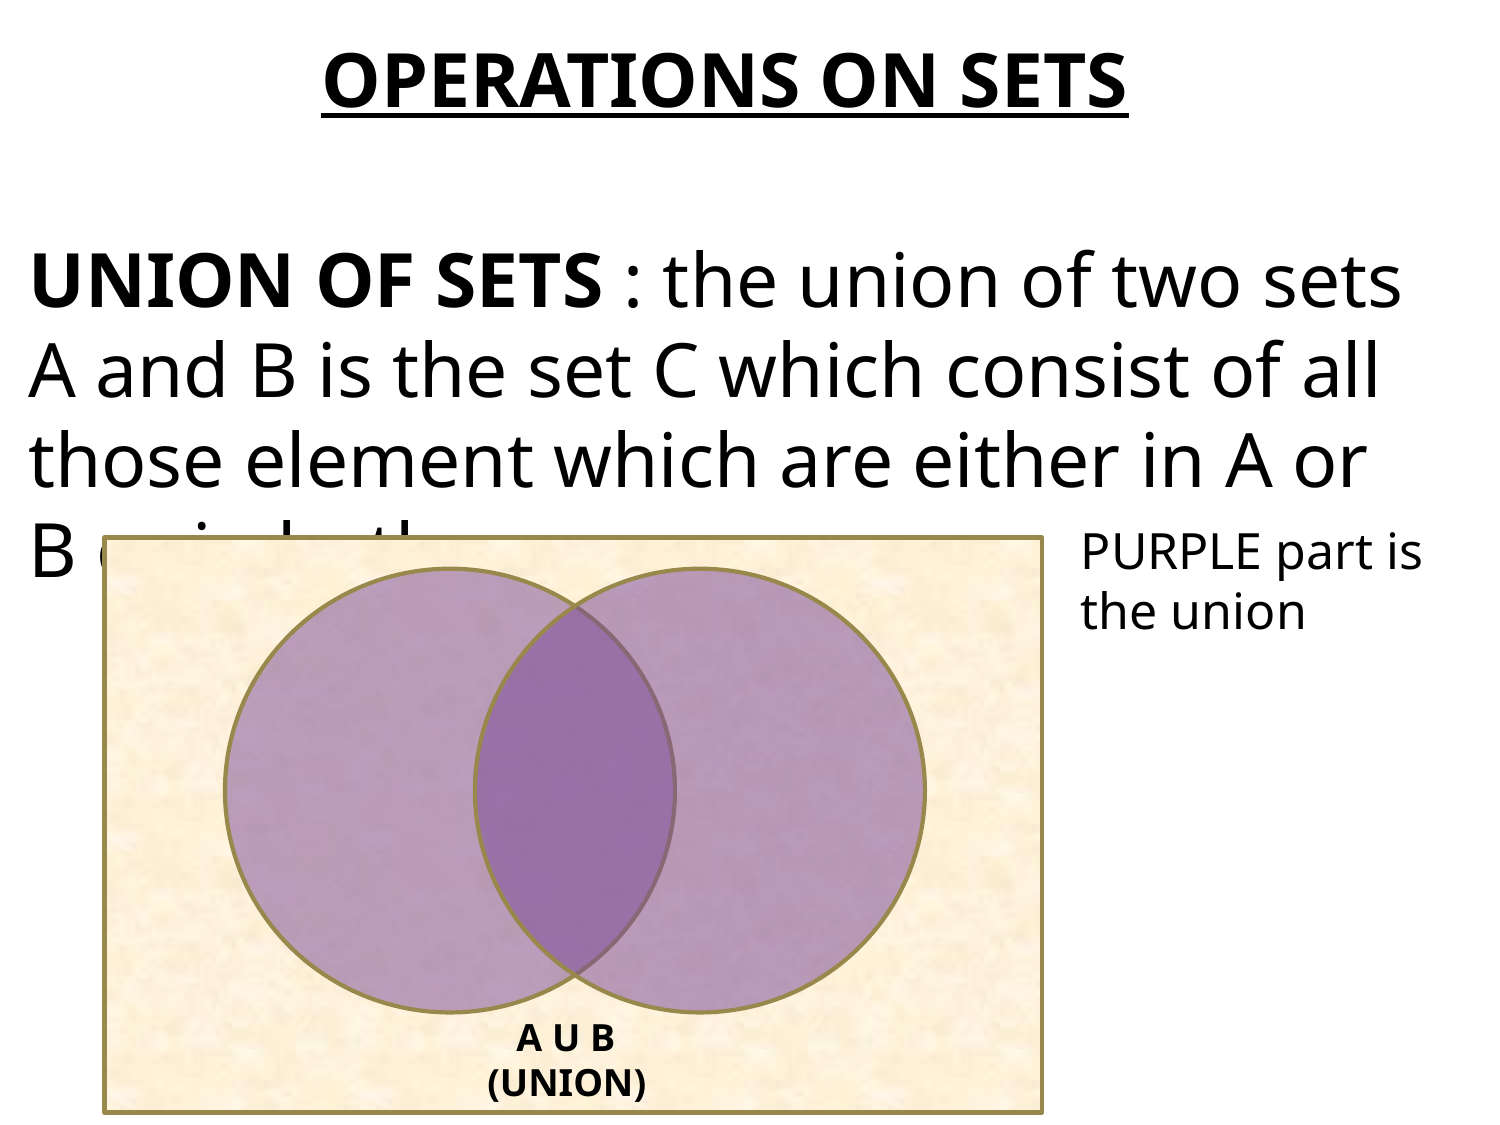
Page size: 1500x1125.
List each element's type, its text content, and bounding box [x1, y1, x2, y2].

text_box PURPLE part is the union [1066, 512, 1454, 648]
text_box [102, 535, 1044, 1115]
text_box A U B (UNION) [374, 1006, 750, 1112]
text_box UNION OF SETS : the union of two sets A and B is the set C which consist of all those element which are either in A or B or in both. [13, 224, 1439, 600]
text_box [472, 566, 928, 1010]
text_box OPERATIONS ON SETS [49, 24, 1400, 130]
text_box [222, 566, 575, 1006]
